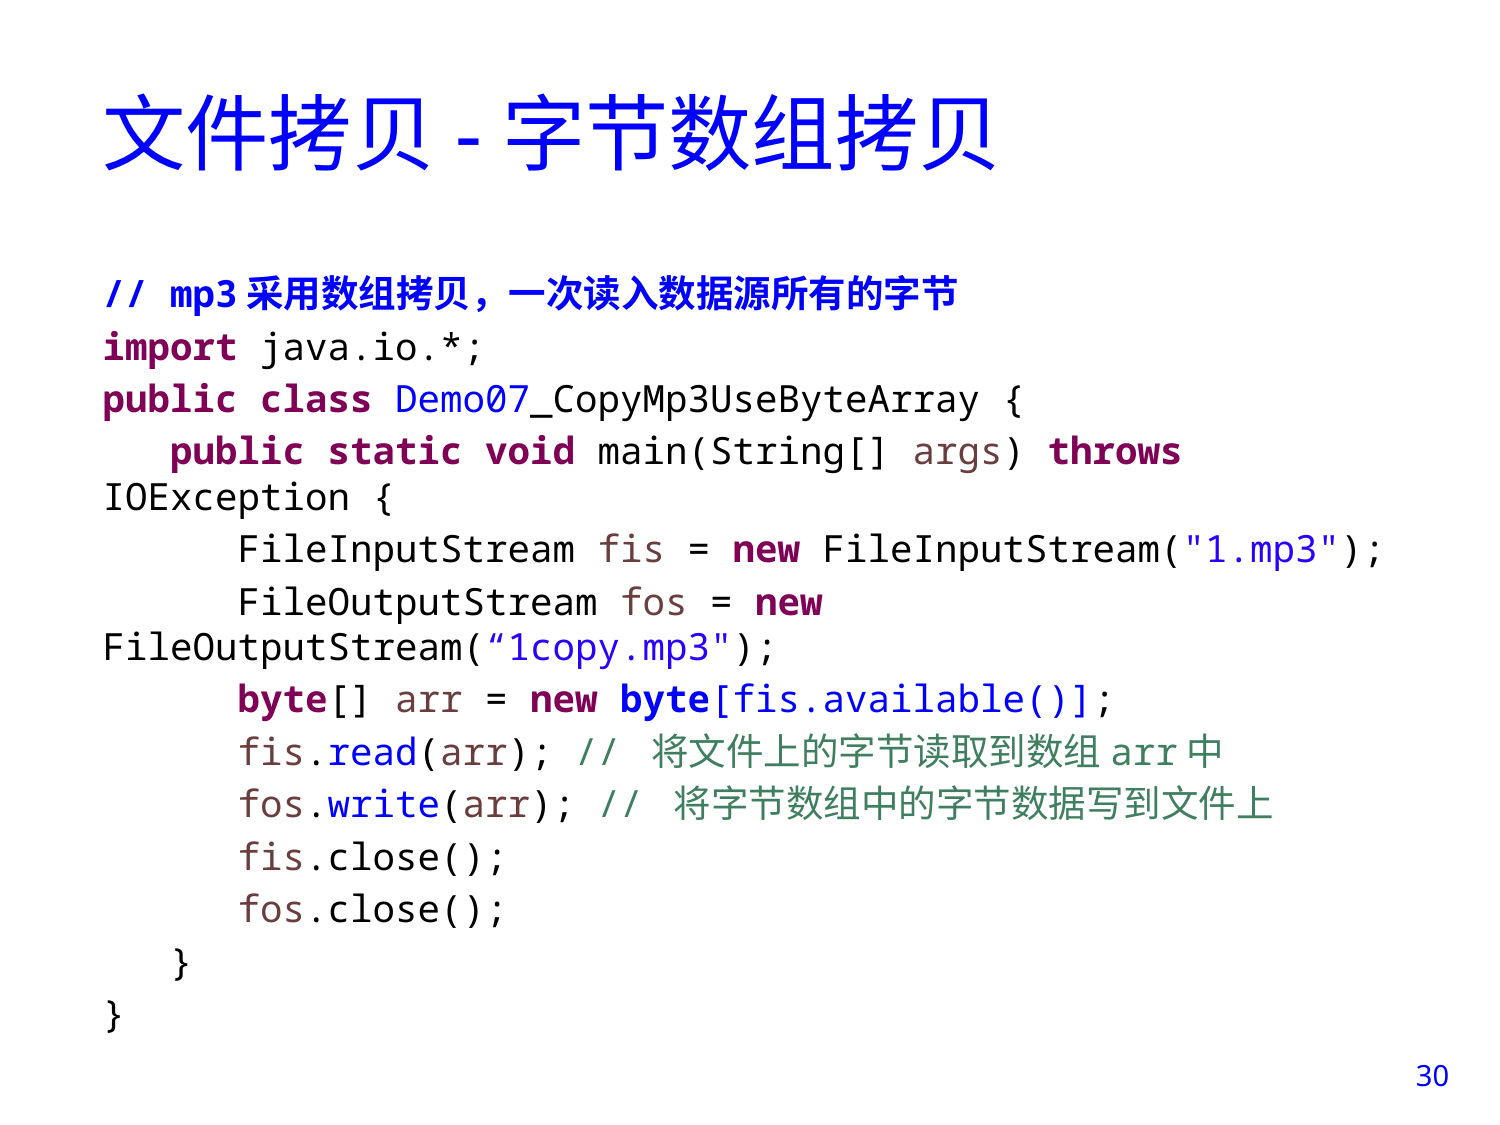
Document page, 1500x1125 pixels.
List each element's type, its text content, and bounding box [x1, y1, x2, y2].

title 文件拷贝-字节数组拷贝 [87, 37, 1363, 225]
slide_number 30 [1364, 1049, 1465, 1125]
list // mp3采用数组拷贝，一次读入数据源所有的字节 import java.io.*; public class Demo07_CopyMp3UseByteArray { public static void main(String[] args) throws IOException { FileInputStream fis = new FileInputStream("1.mp3"); FileOutputStream fos = new FileOutputStream(“1copy.mp3"); byte[] arr = new byte[fis.available()]; fis.read(arr); // 将文件上的字节读取到数组arr中 fos.write(arr); // 将字节数组中的字节数据写到文件上 fis.close(); fos.close(); } } [87, 262, 1436, 1025]
